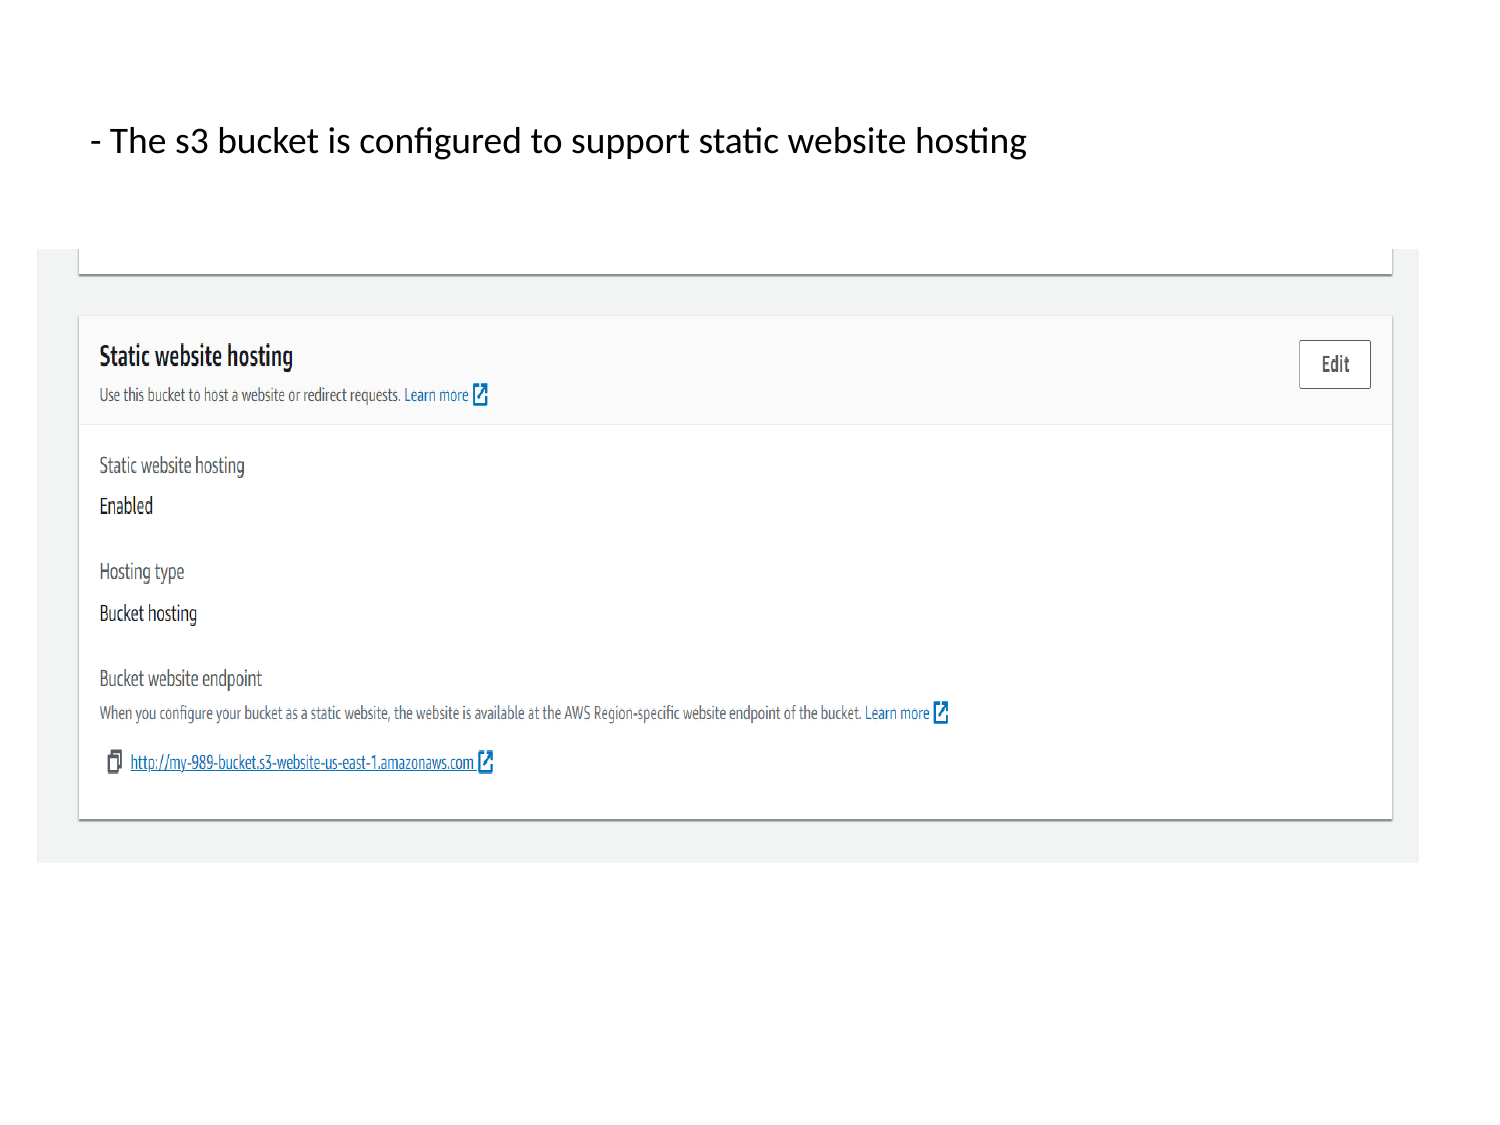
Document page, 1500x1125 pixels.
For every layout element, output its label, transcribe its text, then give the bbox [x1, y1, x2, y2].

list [37, 249, 1419, 863]
title - The s3 bucket is configured to support static website hosting [75, 45, 1425, 233]
